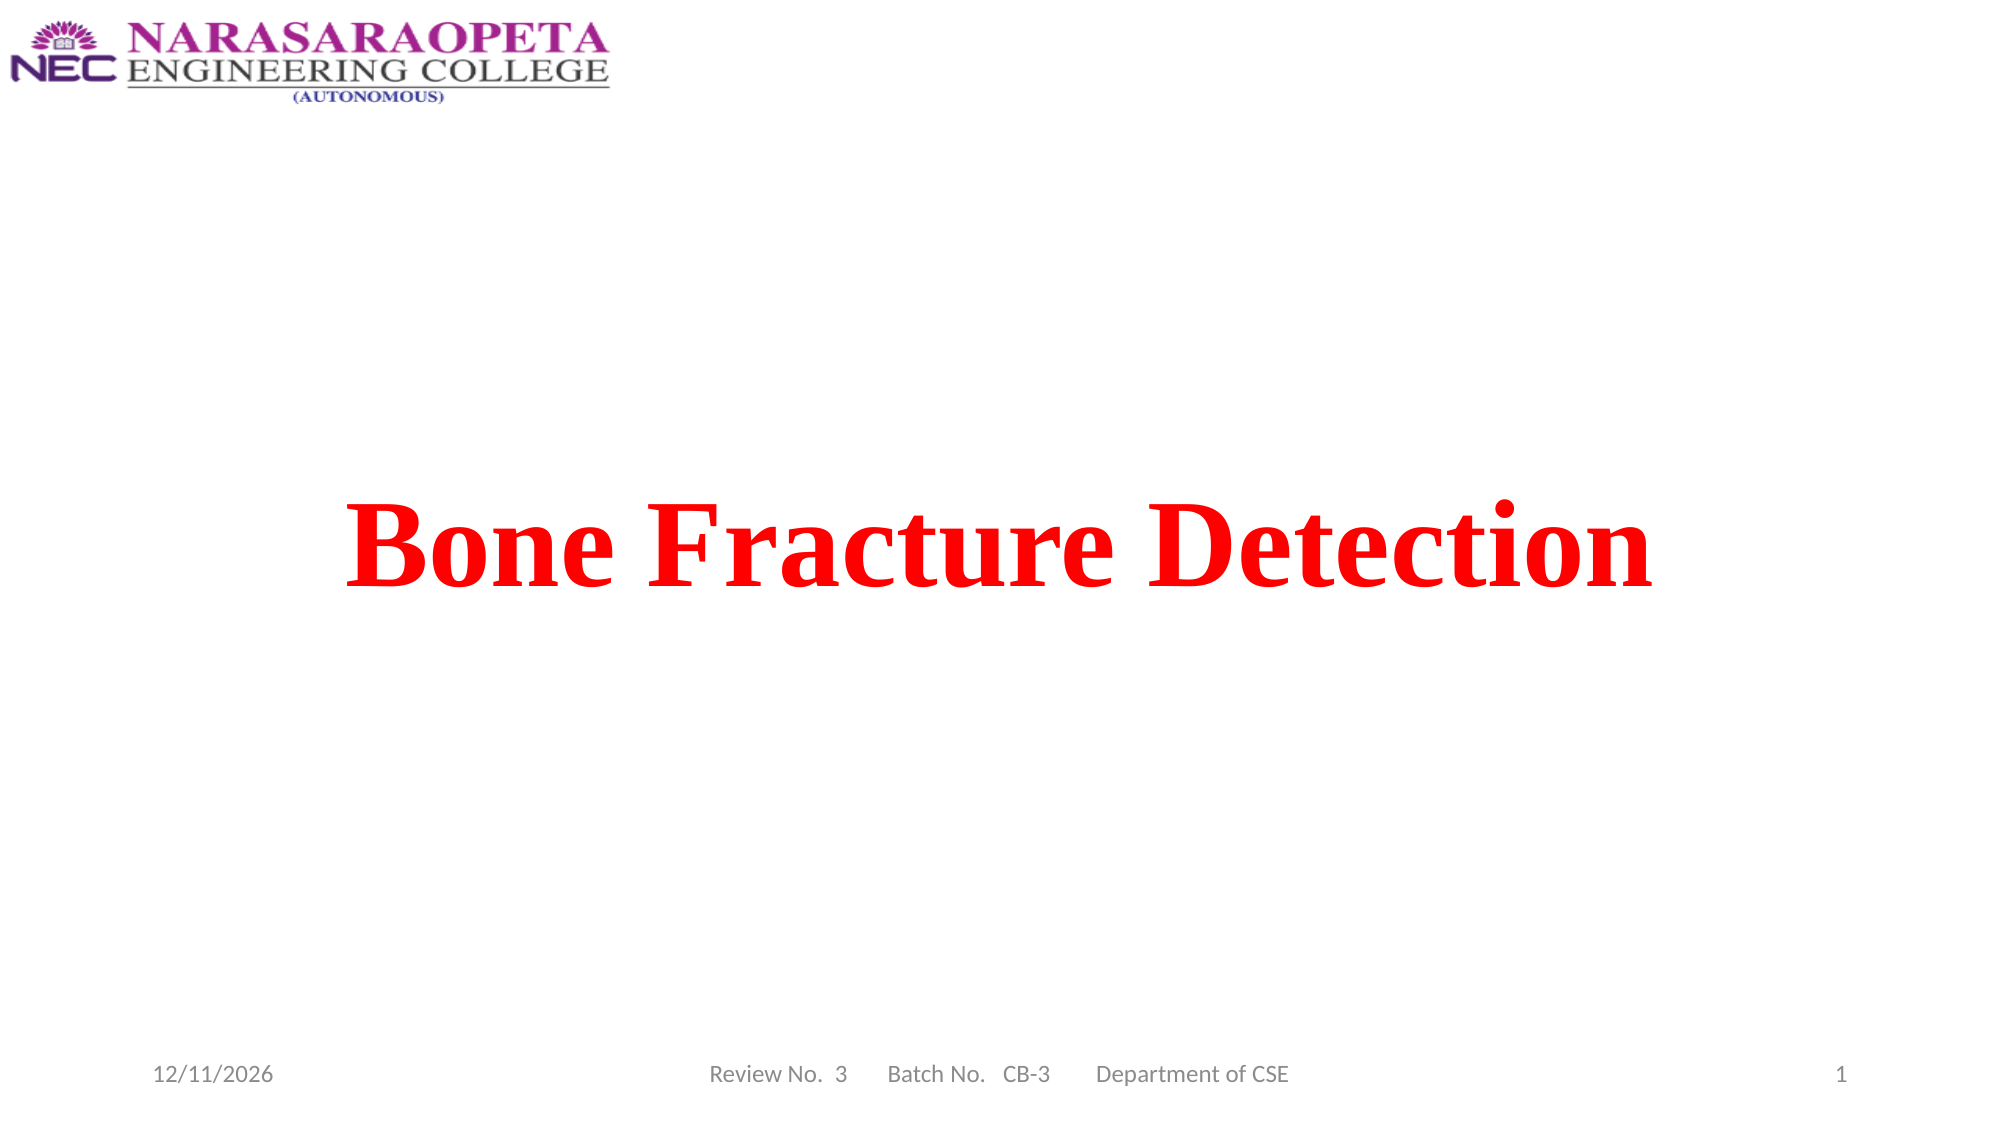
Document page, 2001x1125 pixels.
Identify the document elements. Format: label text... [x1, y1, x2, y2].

slide_number 1 [1412, 1042, 1863, 1103]
title Bone Fracture Detection [249, 188, 1750, 771]
picture [0, 14, 618, 110]
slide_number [137, 1042, 588, 1103]
footer Review No. 3 Batch No. CB-3 Department of CSE [662, 1042, 1338, 1103]
